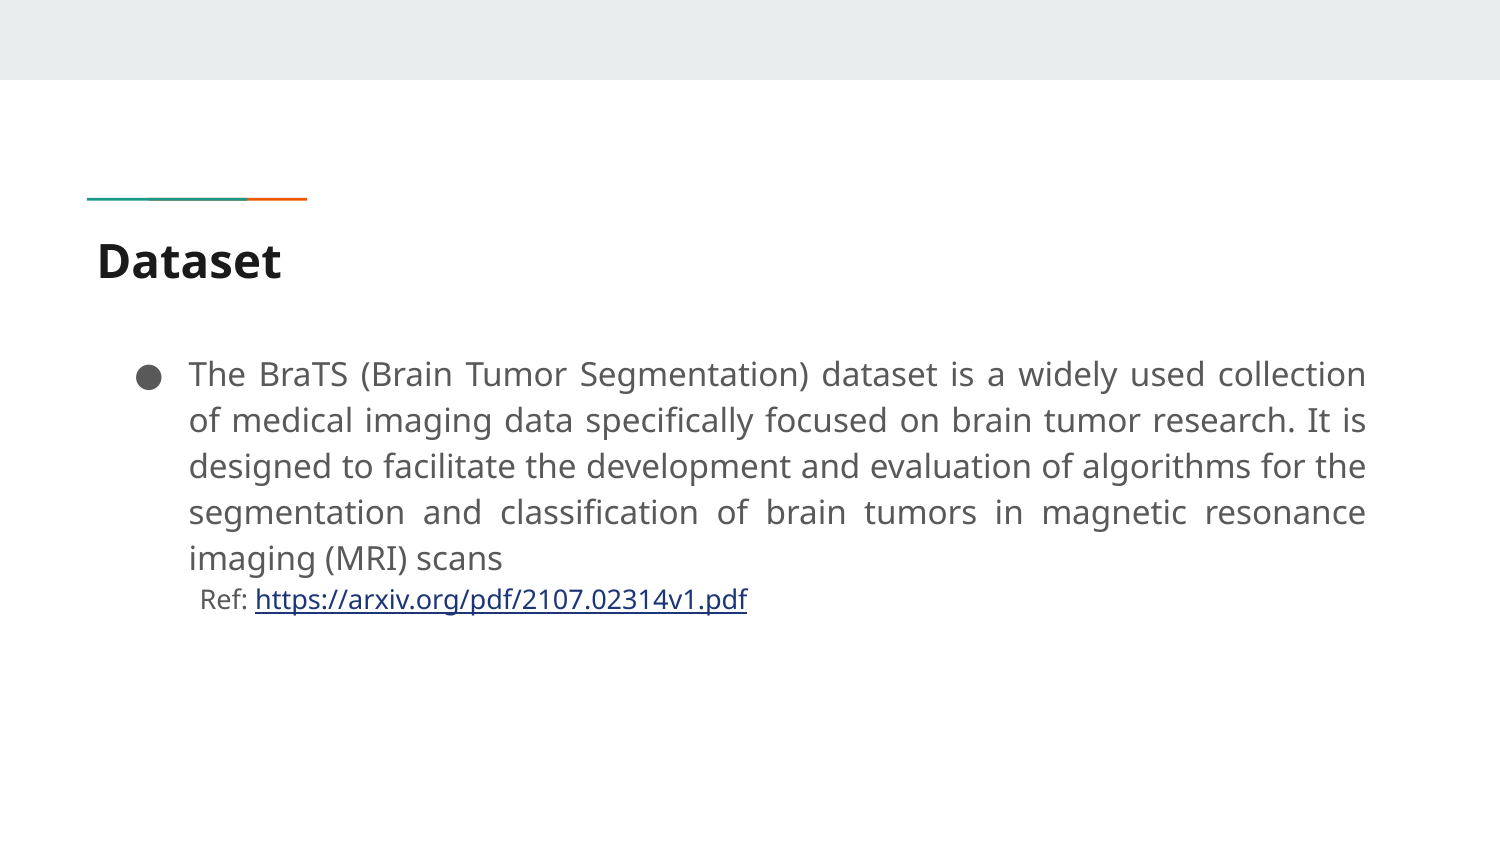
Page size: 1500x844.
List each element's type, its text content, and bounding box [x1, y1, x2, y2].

title Dataset [81, 216, 1343, 305]
list The BraTS (Brain Tumor Segmentation) dataset is a widely used collection of medical imaging data specifically focused on brain tumor research. It is designed to facilitate the development and evaluation of algorithms for the segmentation and classification of brain tumors in magnetic resonance imaging (MRI) scans [98, 332, 1384, 655]
text_box Ref: https://arxiv.org/pdf/2107.02314v1.pdf [184, 567, 857, 636]
